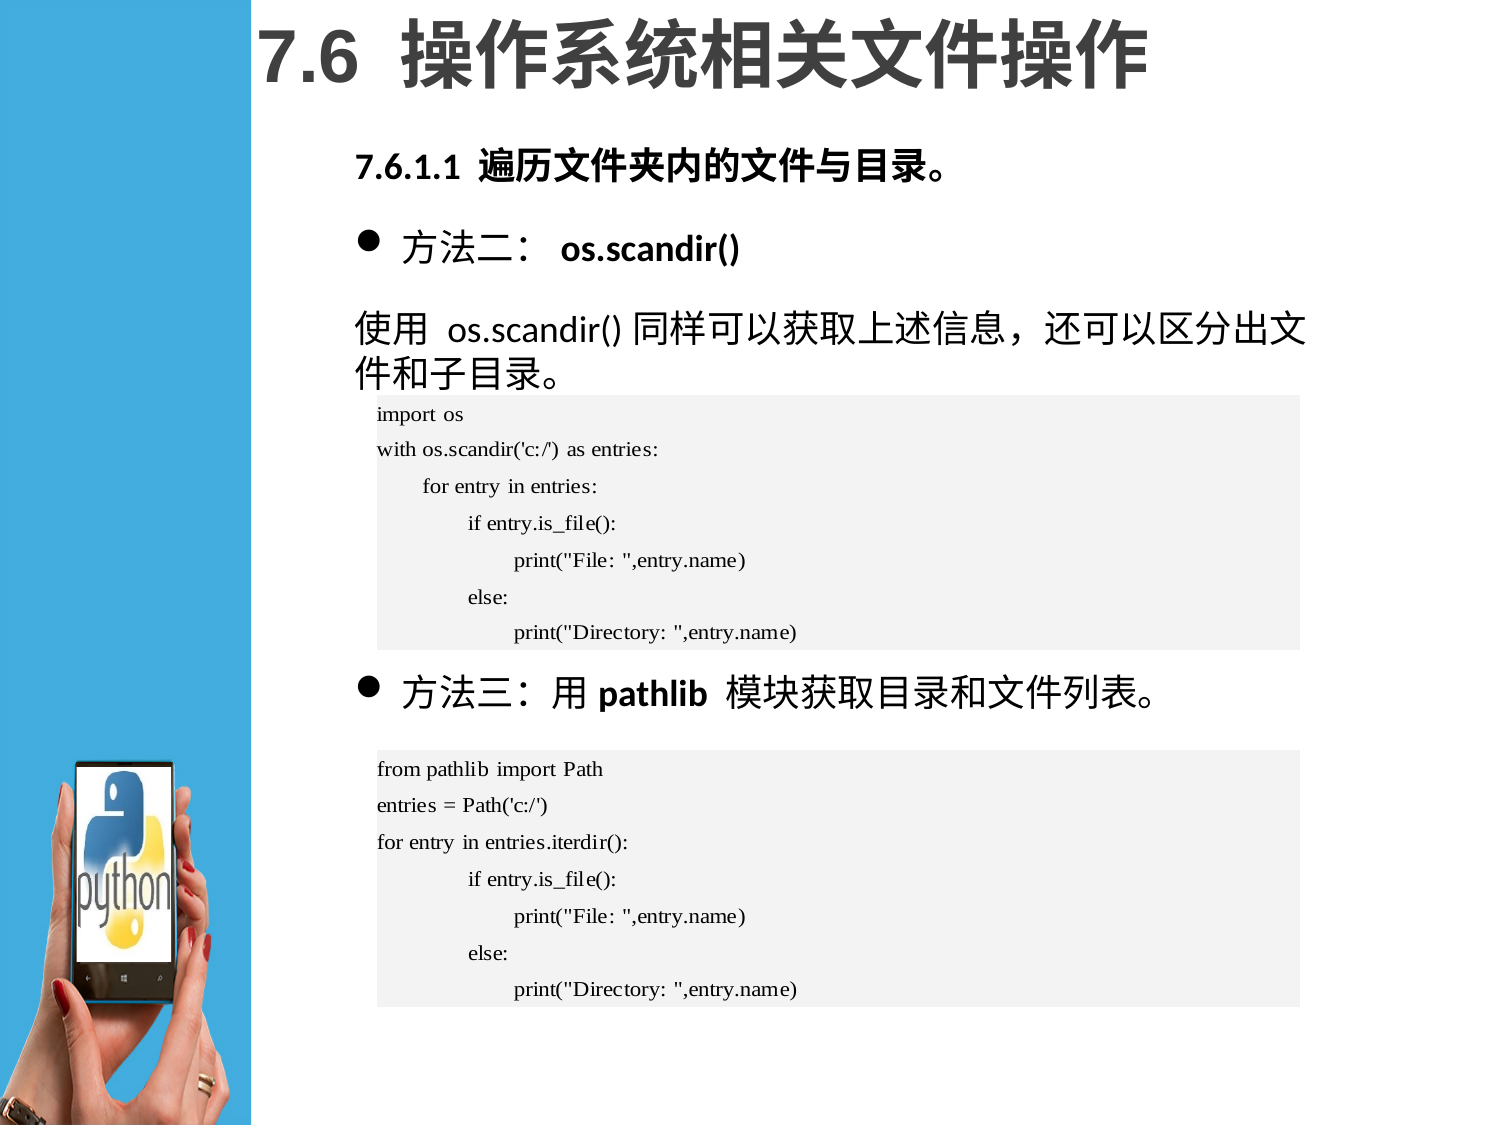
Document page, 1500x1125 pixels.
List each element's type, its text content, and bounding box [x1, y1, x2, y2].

text_box 方法二：os.scandir() [340, 216, 932, 276]
text_box 7.6.1.1 遍历文件夹内的文件与目录。 [340, 134, 1183, 195]
text_box 方法三：用pathlib 模块获取目录和文件列表。 [340, 661, 1322, 722]
picture [0, 0, 1500, 1125]
text_box 7.6 操作系统相关文件操作 [241, 0, 1165, 105]
text_box 使用 os.scandir()同样可以获取上述信息，还可以区分出文件和子目录。 [340, 297, 1322, 394]
